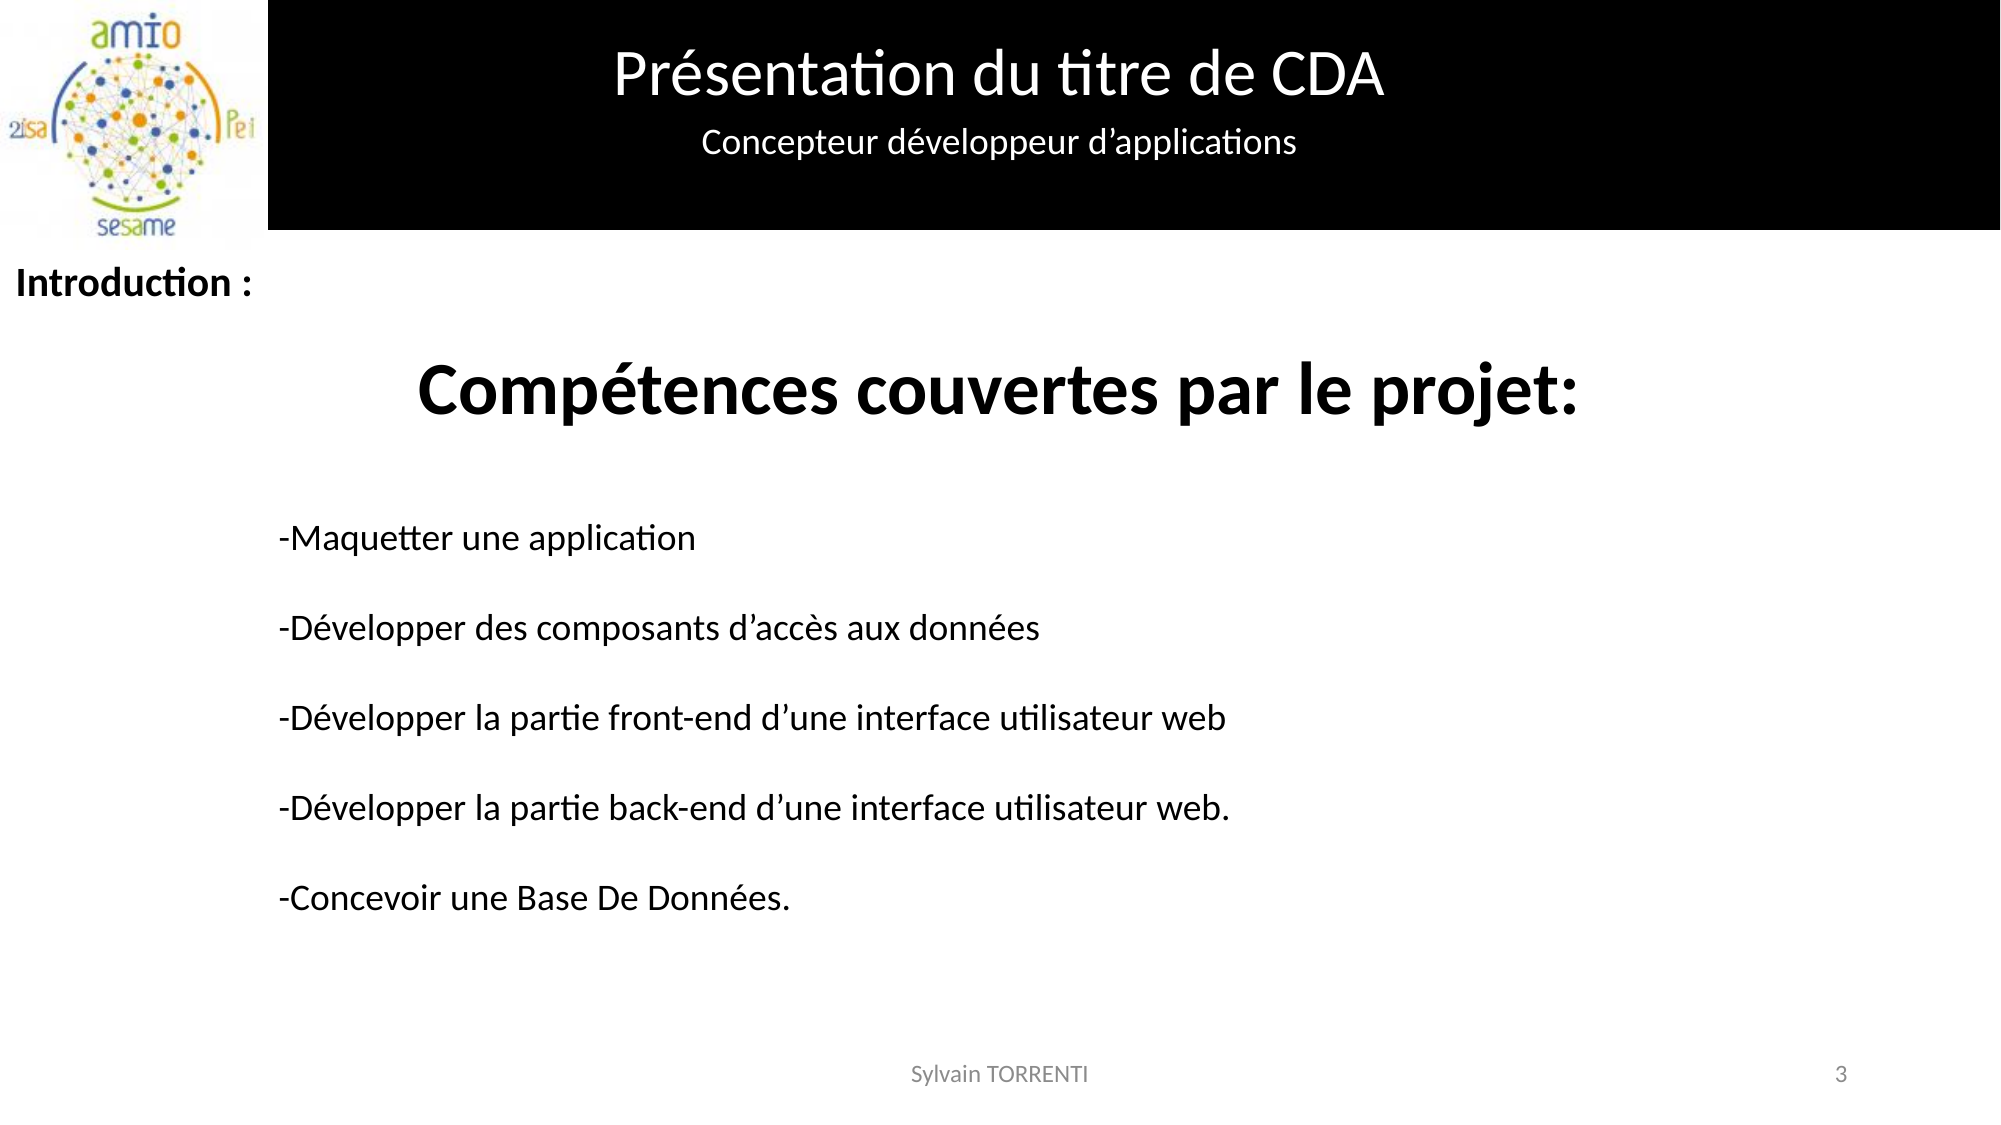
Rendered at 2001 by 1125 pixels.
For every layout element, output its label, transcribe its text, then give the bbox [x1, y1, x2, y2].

text_box Compétences couvertes par le projet: [404, 331, 1596, 437]
picture [0, 0, 268, 247]
slide_number 3 [1412, 1042, 1863, 1103]
text_box -Maquetter une application -Développer des composants d’accès aux données -Développer la partie front-end d’une interface utilisateur web -Développer la partie back-end d’une interface utilisateur web. -Concevoir une Base De Données. [263, 505, 1247, 971]
text_box Introduction : [0, 247, 269, 313]
footer Sylvain TORRENTI [662, 1042, 1338, 1103]
